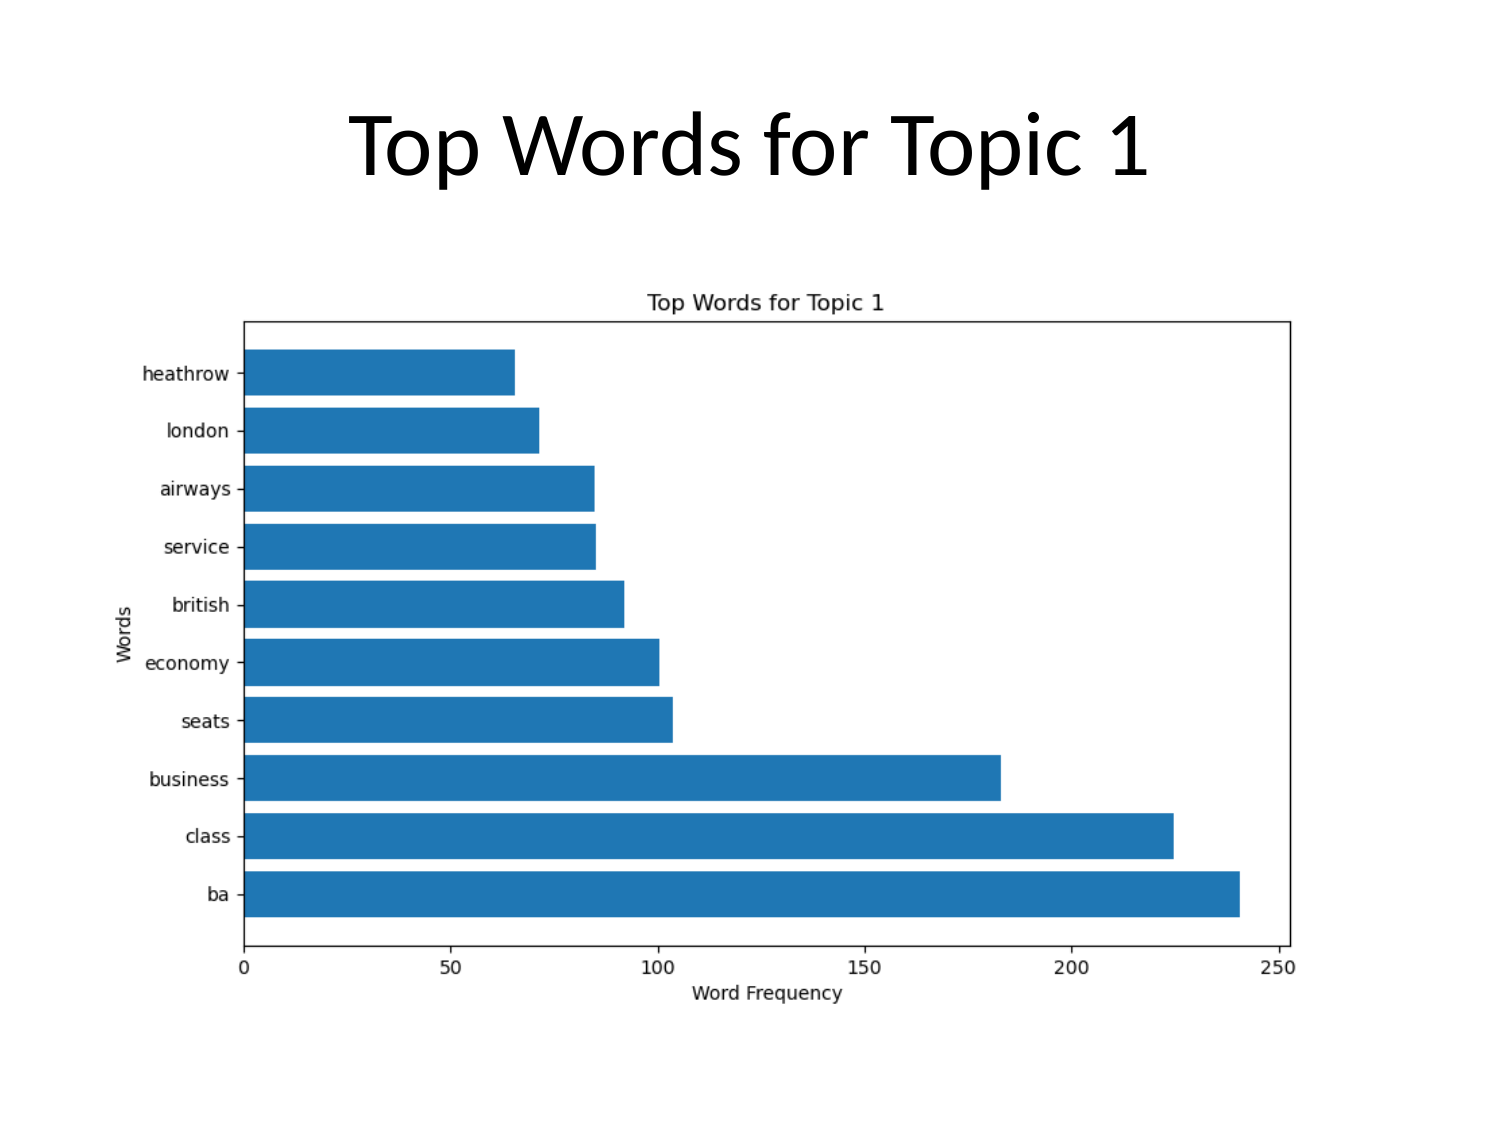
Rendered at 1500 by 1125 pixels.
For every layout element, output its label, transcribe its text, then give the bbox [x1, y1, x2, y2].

title Top Words for Topic 1 [75, 45, 1425, 224]
picture [74, 224, 1426, 1036]
